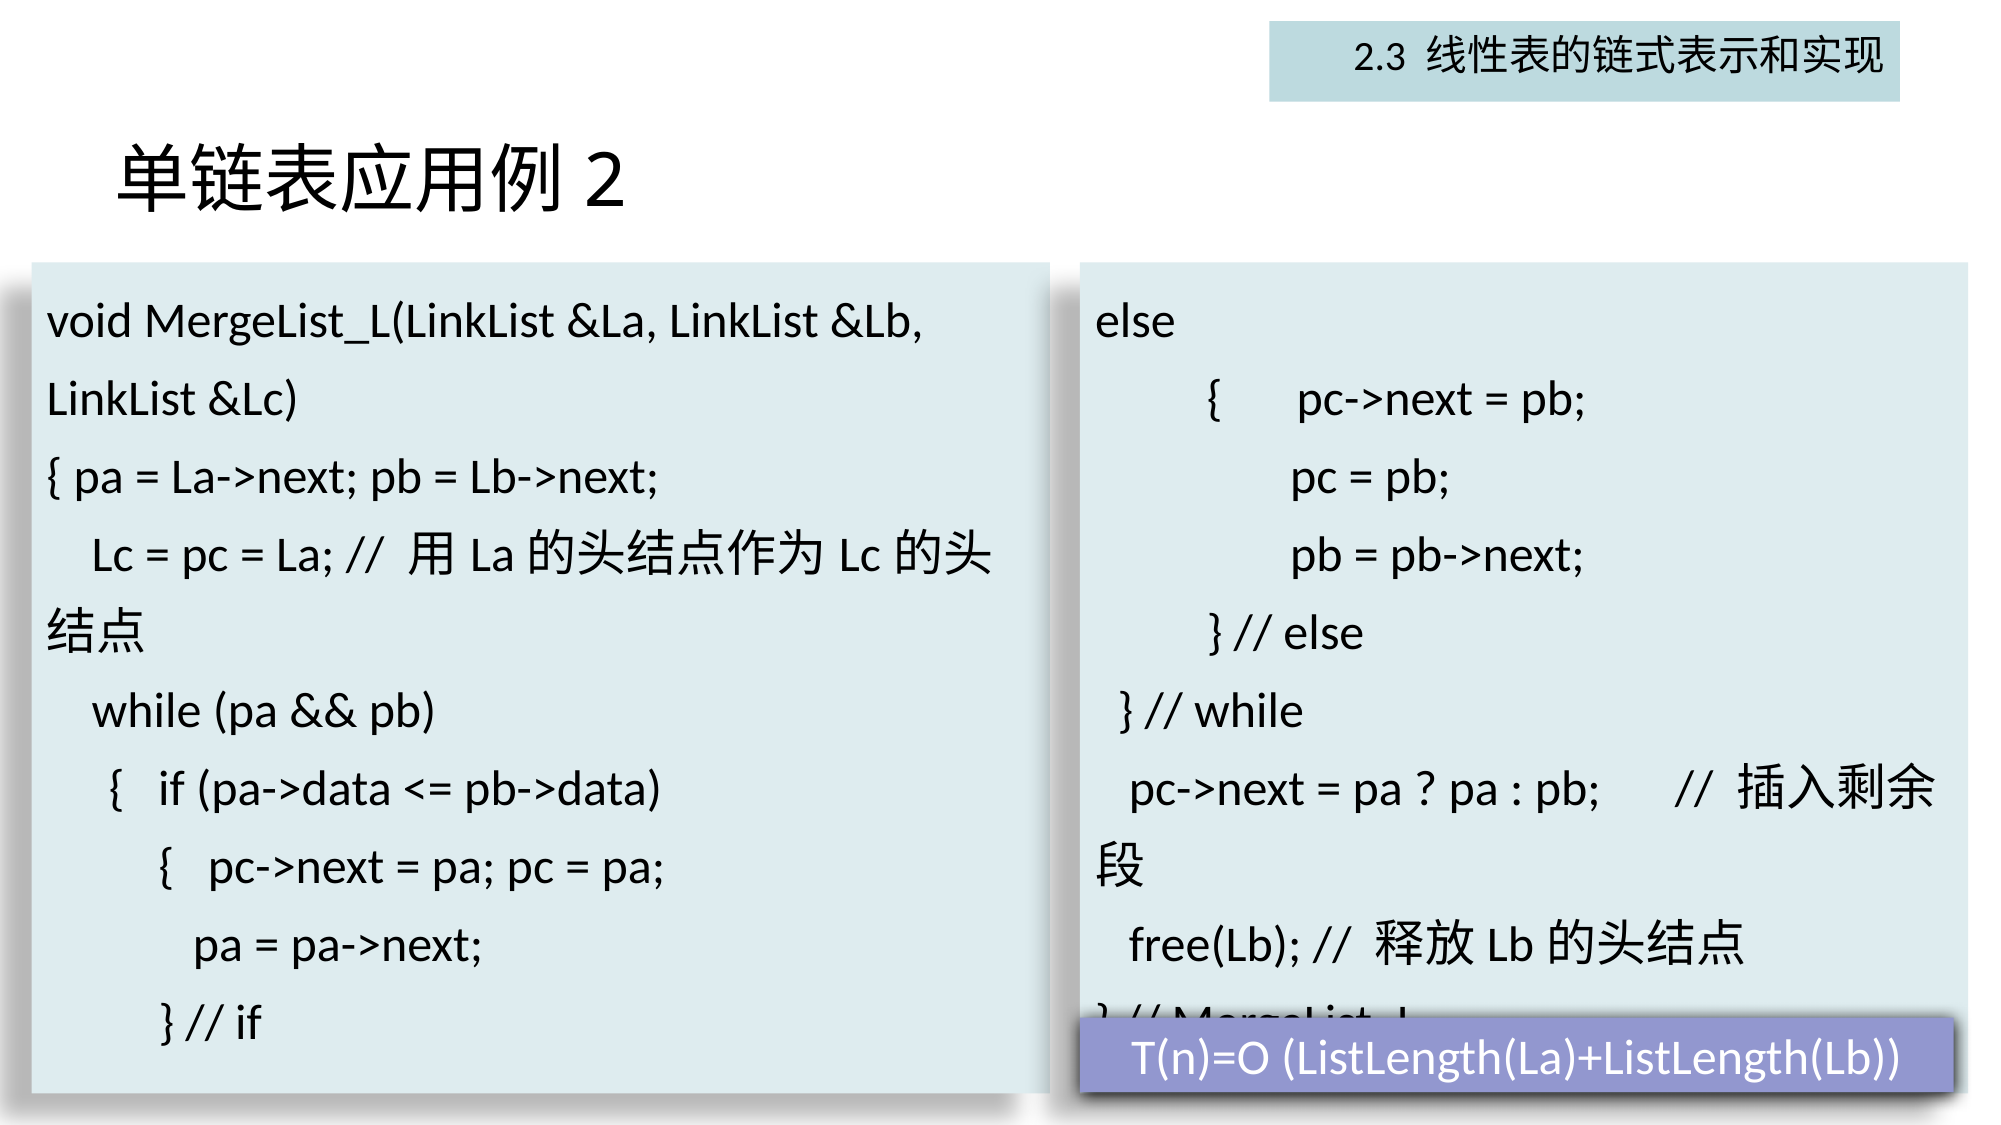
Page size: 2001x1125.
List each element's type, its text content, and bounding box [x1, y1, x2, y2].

title 单链表应用例2 [99, 120, 1900, 233]
list void MergeList_L(LinkList &La, LinkList &Lb, LinkList &Lc) { pa = La->next; pb = Lb->next; Lc = pc = La; // 用La的头结点作为Lc的头结点 while (pa && pb) { if (pa->data <= pb->data) { pc->next = pa; pc = pa; pa = pa->next; } // if [31, 262, 1050, 1094]
list 2.3 线性表的链式表示和实现 [1269, 21, 1900, 102]
text_box T(n)=O (ListLength(La)+ListLength(Lb)) [1079, 1017, 1954, 1093]
text_box else { pc->next = pb; pc = pb; pb = pb->next; } // else } // while pc->next = pa ? pa : pb; // 插入剩余段 free(Lb); // 释放Lb的头结点 } // MergeList_L [1079, 262, 1969, 1021]
